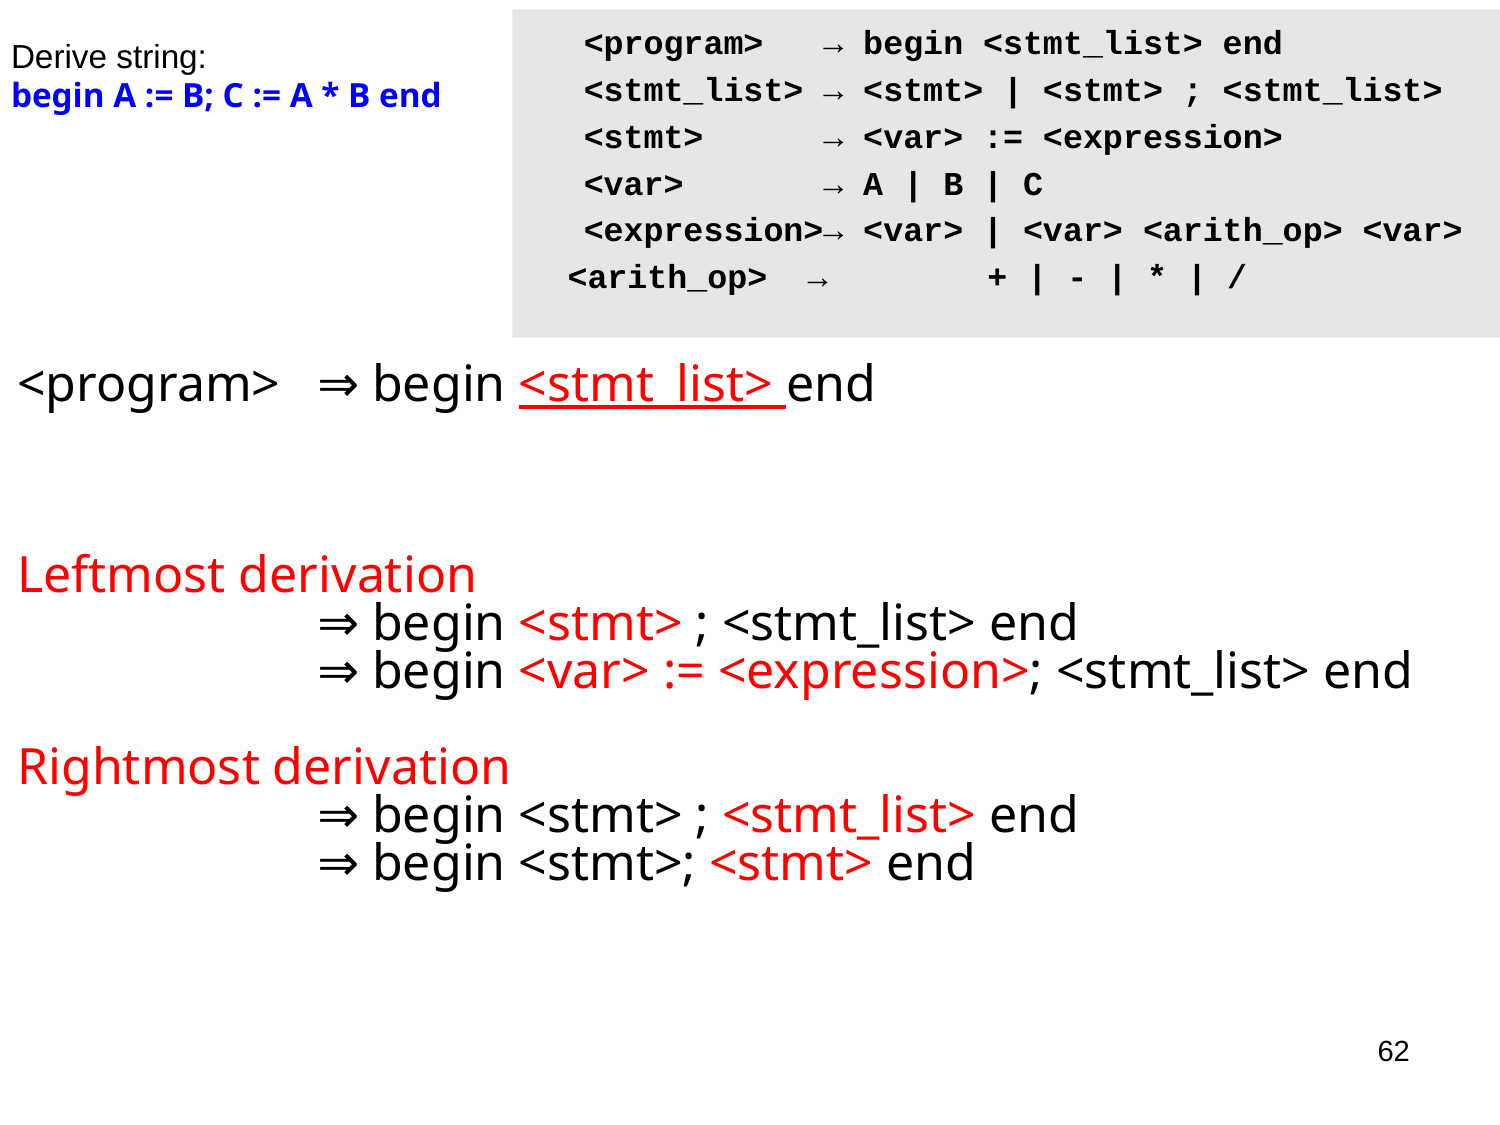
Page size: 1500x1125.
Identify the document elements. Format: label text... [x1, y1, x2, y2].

text_box <program> → begin <stmt_list> end <stmt_list> → <stmt> | <stmt> ; <stmt_list> <stmt> → <var> := <expression> <var> → A | B | C <expression>→ <var> | <var> <arith_op> <var> <arith_op> → + | - | * | / [512, 9, 1500, 338]
text_box <program> ⇒ begin <stmt_list> end Leftmost derivation ⇒ begin <stmt> ; <stmt_list> end ⇒ begin <var> := <expression>; <stmt_list> end Rightmost derivation ⇒ begin <stmt> ; <stmt_list> end ⇒ begin <stmt>; <stmt> end [2, 355, 1500, 946]
slide_number 62 [1074, 1024, 1425, 1103]
text_box Derive string: begin A := B; C := A * B end [0, 27, 1222, 122]
